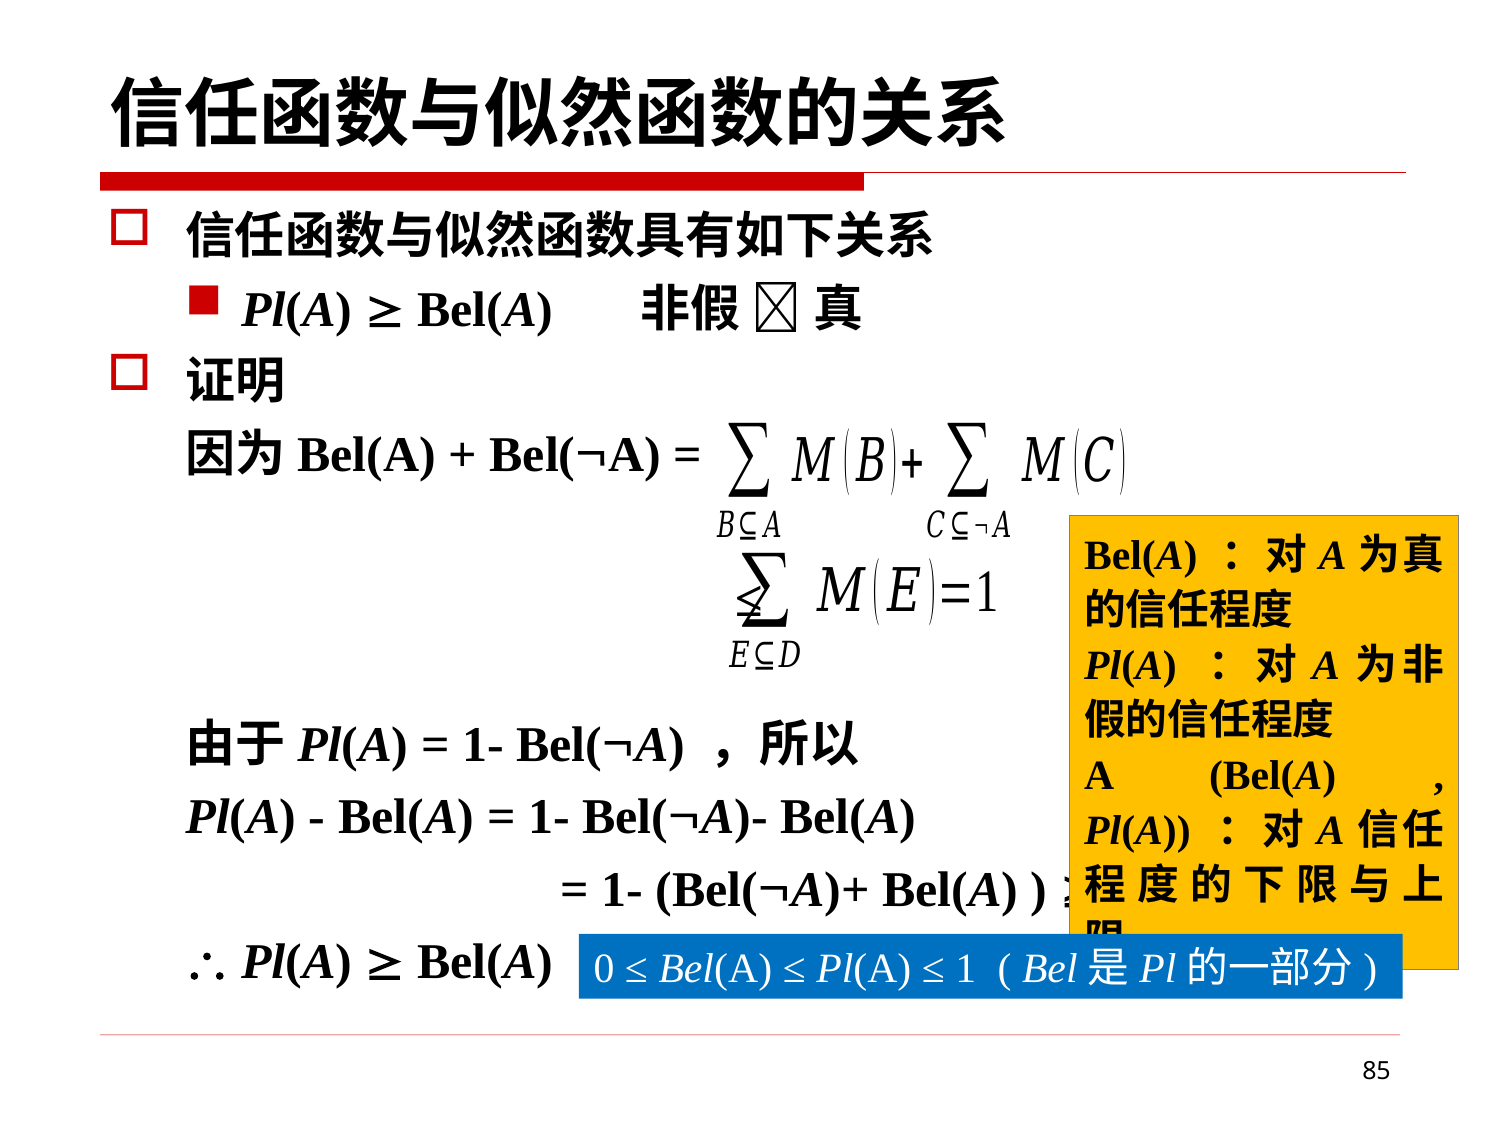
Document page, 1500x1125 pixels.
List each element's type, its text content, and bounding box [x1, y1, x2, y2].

list 信任函数与似然函数具有如下关系 Pl(A)  Bel(A) 非假  真 证明 因为Bel(A) + Bel(A) = ≤ 由于Pl(A) = 1- Bel(A) ，所以 Pl(A) - Bel(A) = 1- Bel(A)- Bel(A) = 1- (Bel(A)+ Bel(A) )  0  Pl(A)  Bel(A) [92, 196, 1406, 1024]
slide_number 85 [1257, 1046, 1406, 1103]
text_box 0 ≤ Bel(A) ≤ Pl(A) ≤ 1 ( Bel是Pl的一部分) [578, 933, 1403, 999]
text_box Bel(A) ：对A为真的信任程度 Pl(A) ：对A为非假的信任程度 A (Bel(A) , Pl(A)) ：对A信任程度的下限与上限。 [1069, 515, 1459, 970]
title 信任函数与似然函数的关系 [94, 28, 1407, 164]
